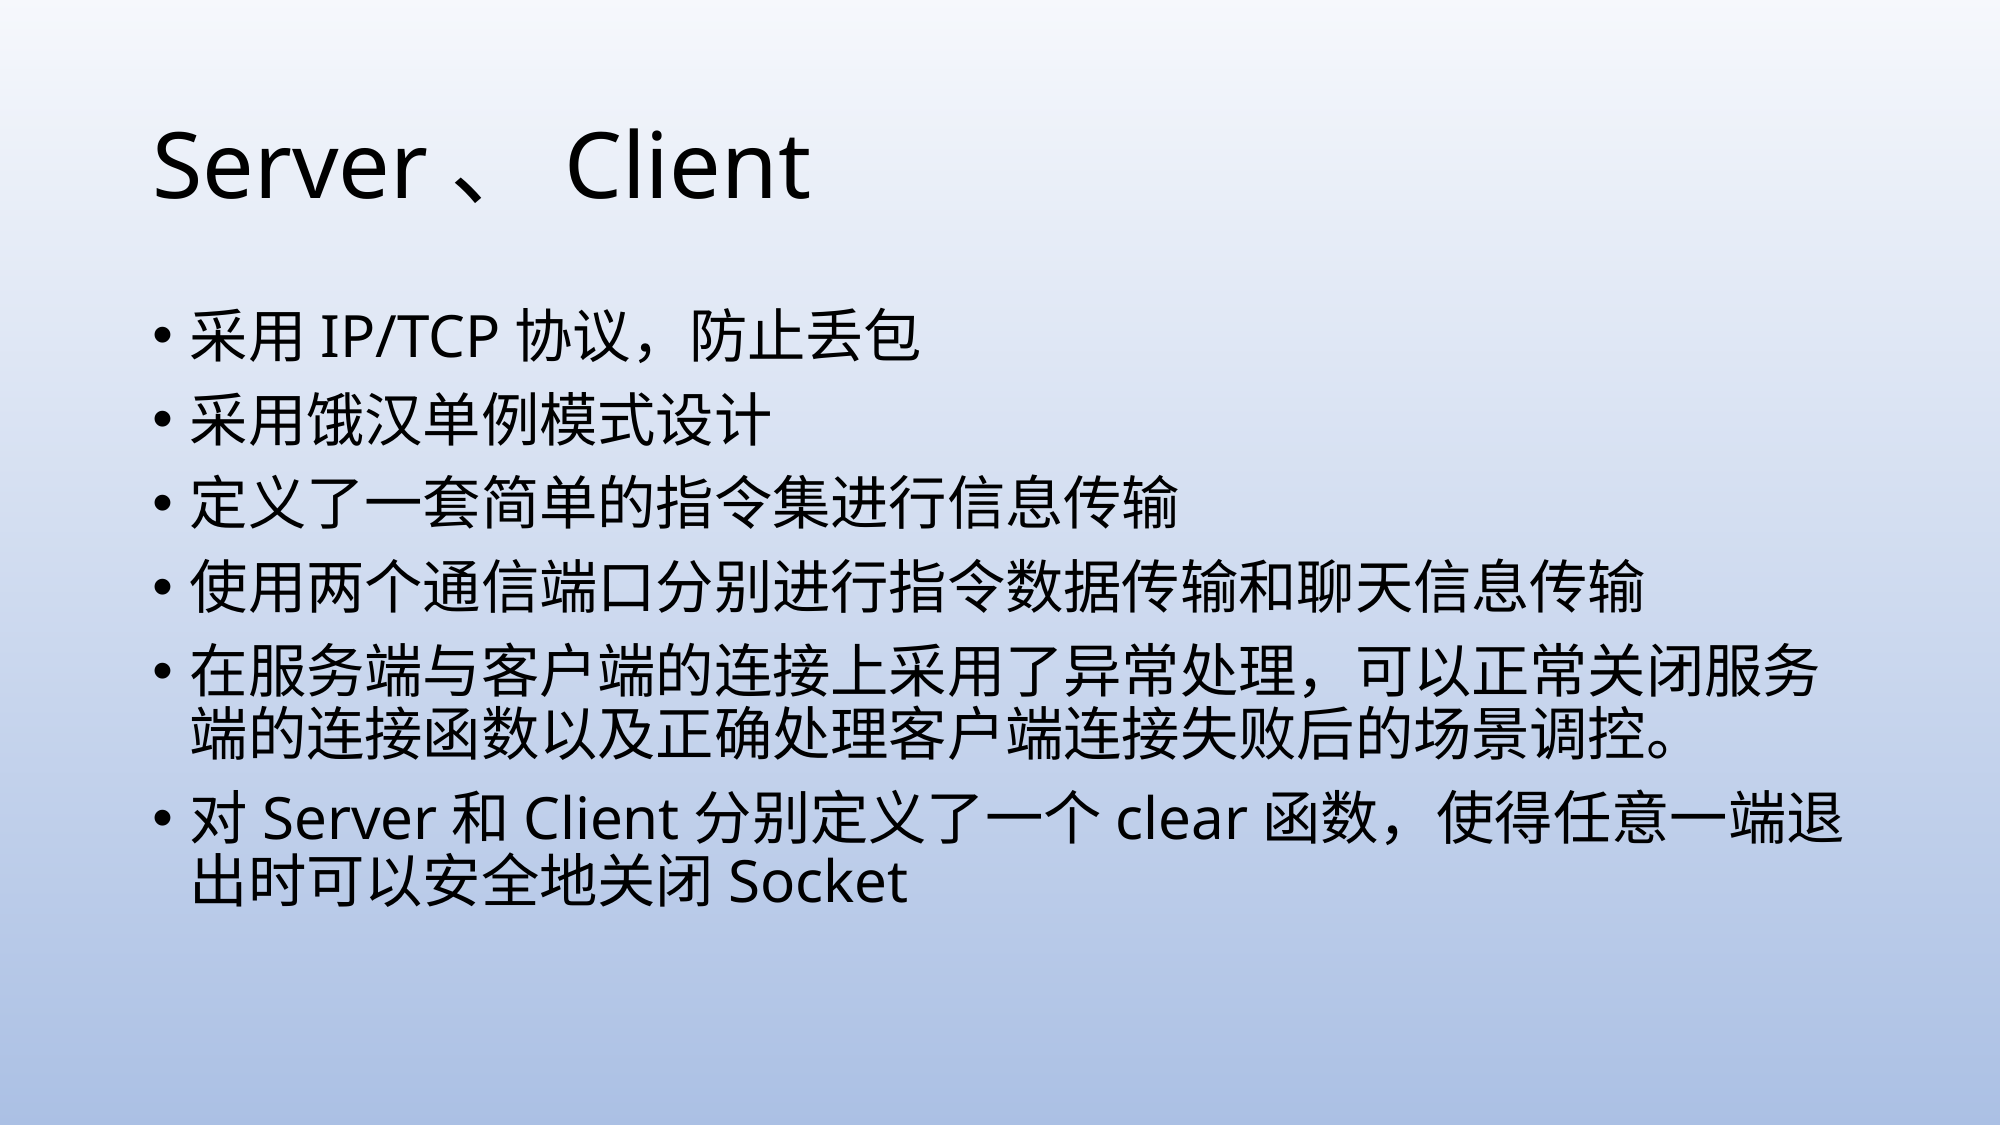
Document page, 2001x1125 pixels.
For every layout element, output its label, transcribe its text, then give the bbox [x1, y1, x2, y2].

title Server、Client [137, 59, 1863, 278]
list 采用IP/TCP协议，防止丢包 采用饿汉单例模式设计 定义了一套简单的指令集进行信息传输 使用两个通信端口分别进行指令数据传输和聊天信息传输 在服务端与客户端的连接上采用了异常处理，可以正常关闭服务端的连接函数以及正确处理客户端连接失败后的场景调控。 对Server和Client分别定义了一个clear函数，使得任意一端退出时可以安全地关闭Socket [137, 299, 1863, 1014]
